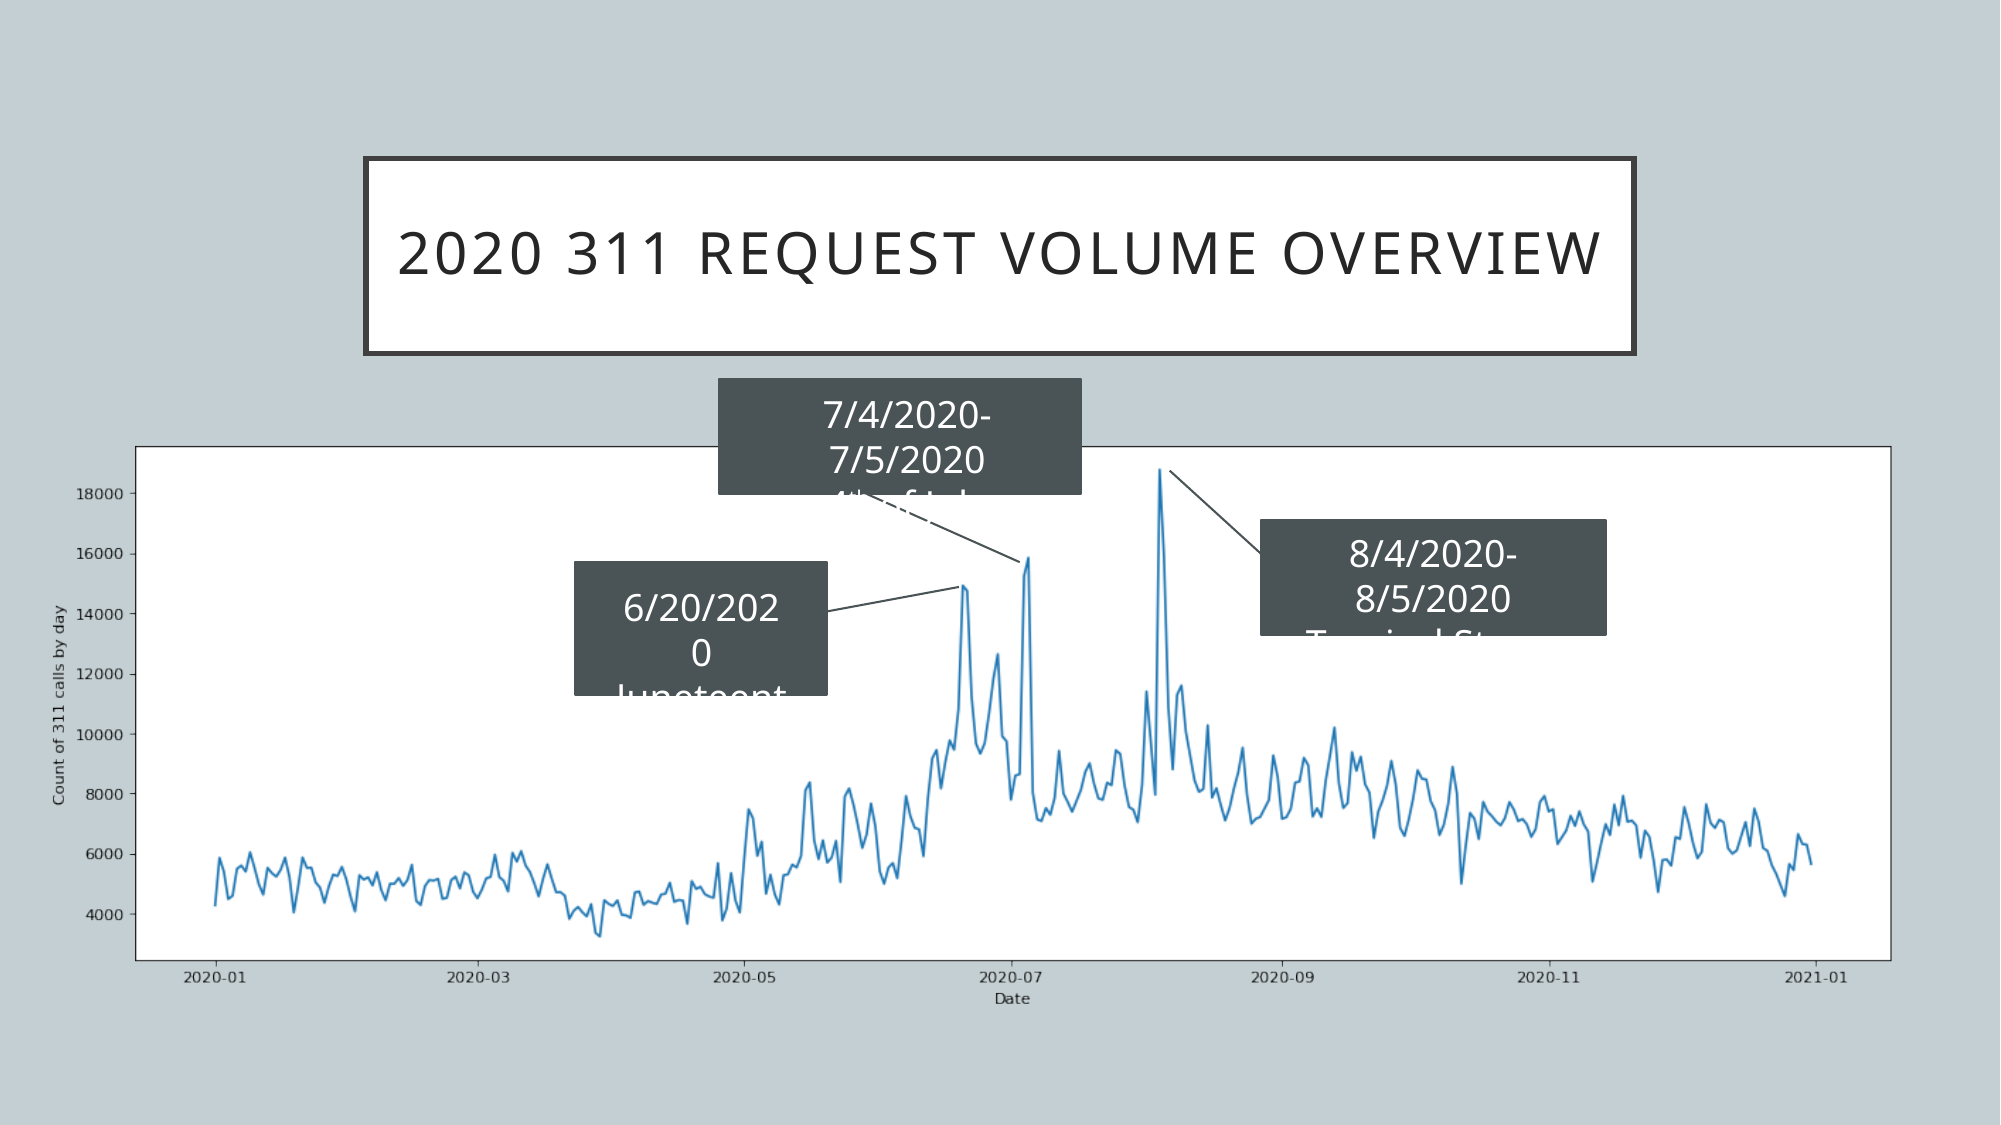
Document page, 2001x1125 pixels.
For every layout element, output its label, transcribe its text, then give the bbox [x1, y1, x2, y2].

picture [43, 436, 1902, 1017]
title 2020 311 request volume overview [363, 156, 1637, 356]
text_box [718, 378, 1082, 436]
text_box 7/4/2020-7/5/2020 4th of July [733, 383, 1081, 436]
